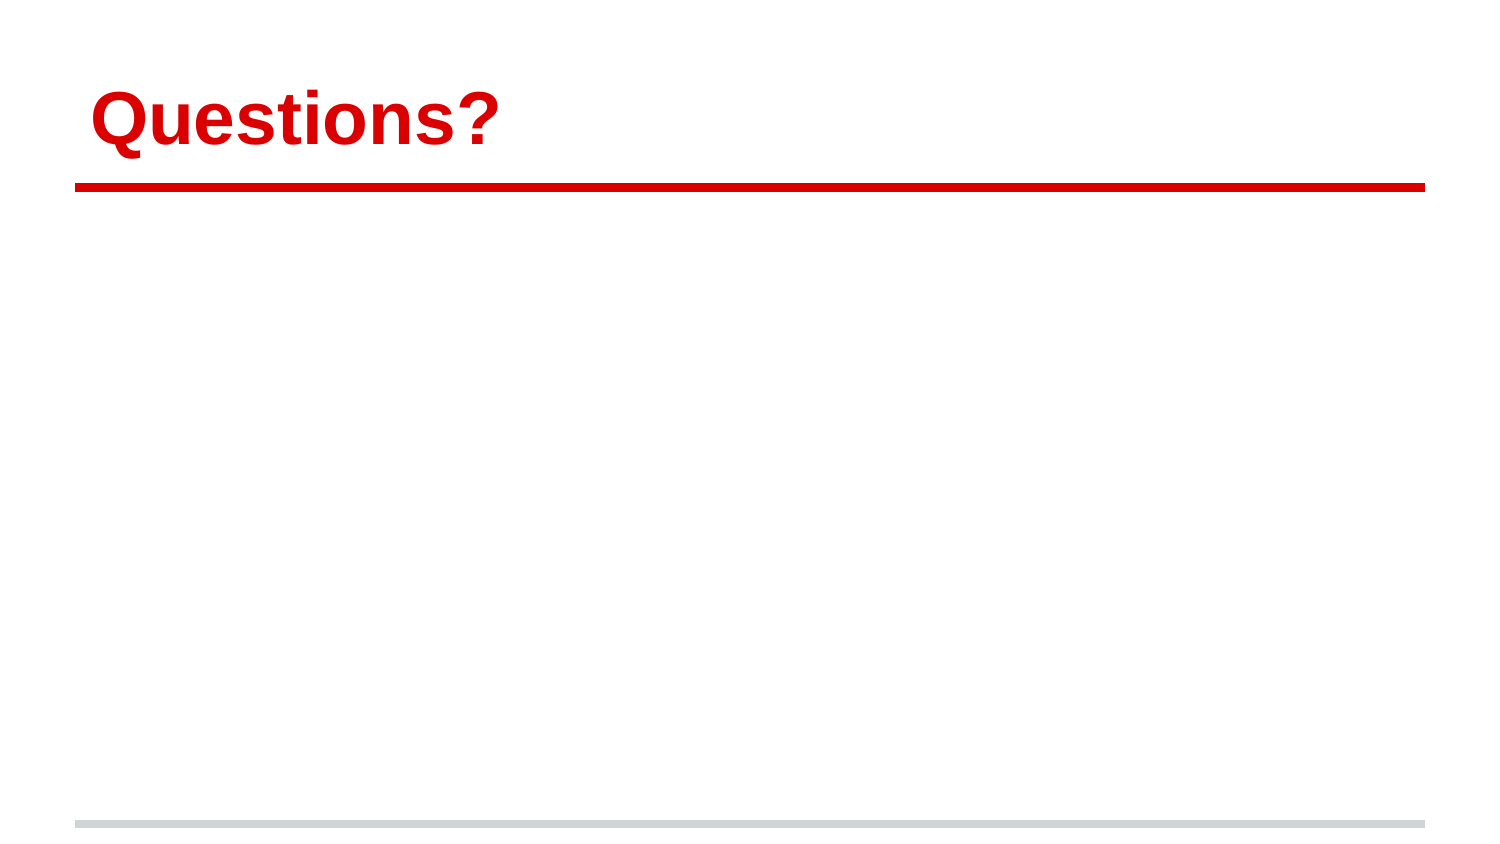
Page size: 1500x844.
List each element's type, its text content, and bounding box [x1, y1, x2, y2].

title Questions? [75, 33, 1425, 175]
